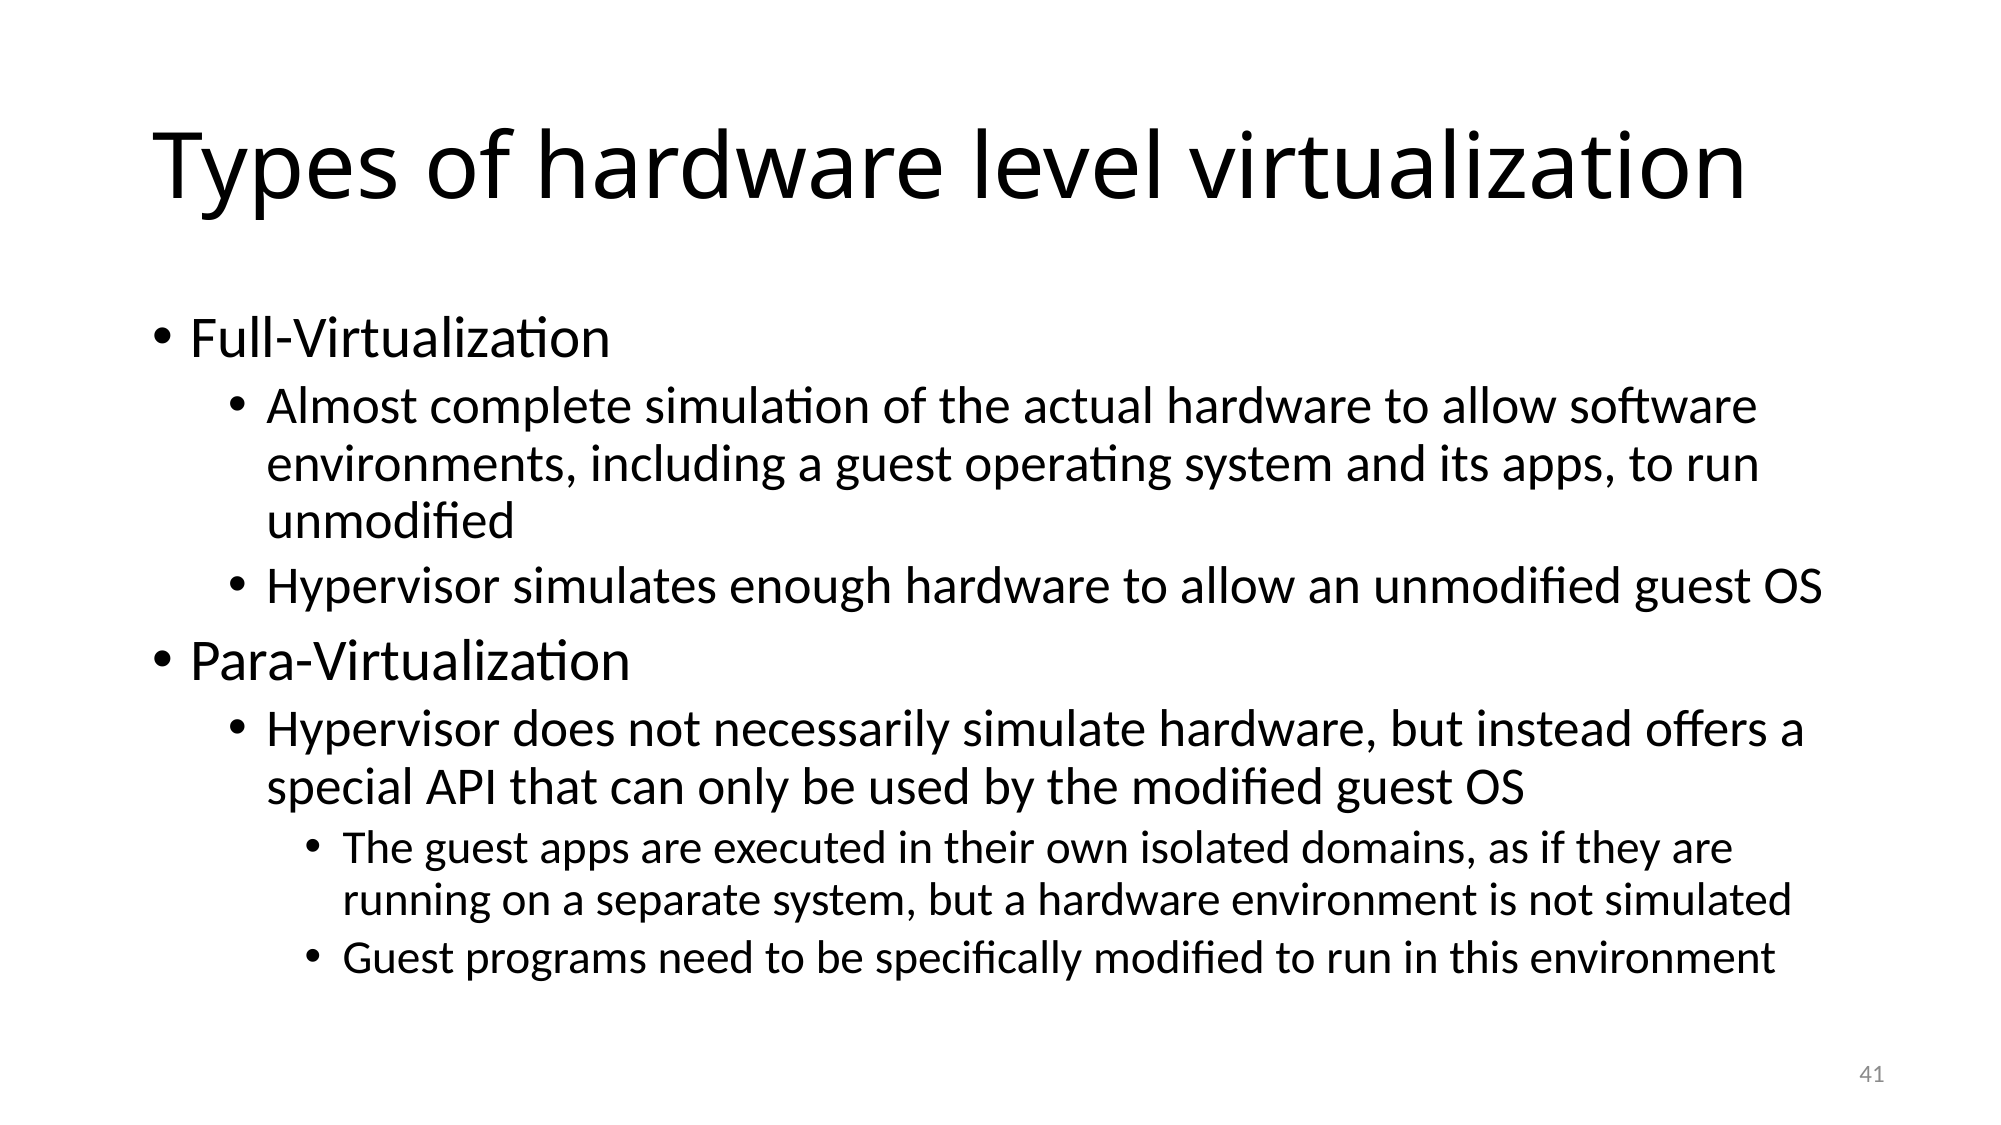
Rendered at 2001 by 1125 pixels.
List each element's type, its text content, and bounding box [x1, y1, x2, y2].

list Full-Virtualization Almost complete simulation of the actual hardware to allow software environments, including a guest operating system and its apps, to run unmodified Hypervisor simulates enough hardware to allow an unmodified guest OS Para-Virtualization Hypervisor does not necessarily simulate hardware, but instead offers a special API that can only be used by the modified guest OS The guest apps are executed in their own isolated domains, as if they are running on a separate system, but a hardware environment is not simulated Guest programs need to be specifically modified to run in this environment [137, 299, 1863, 1014]
title Types of hardware level virtualization [137, 59, 1863, 278]
slide_number 41 [1433, 1042, 1900, 1103]
